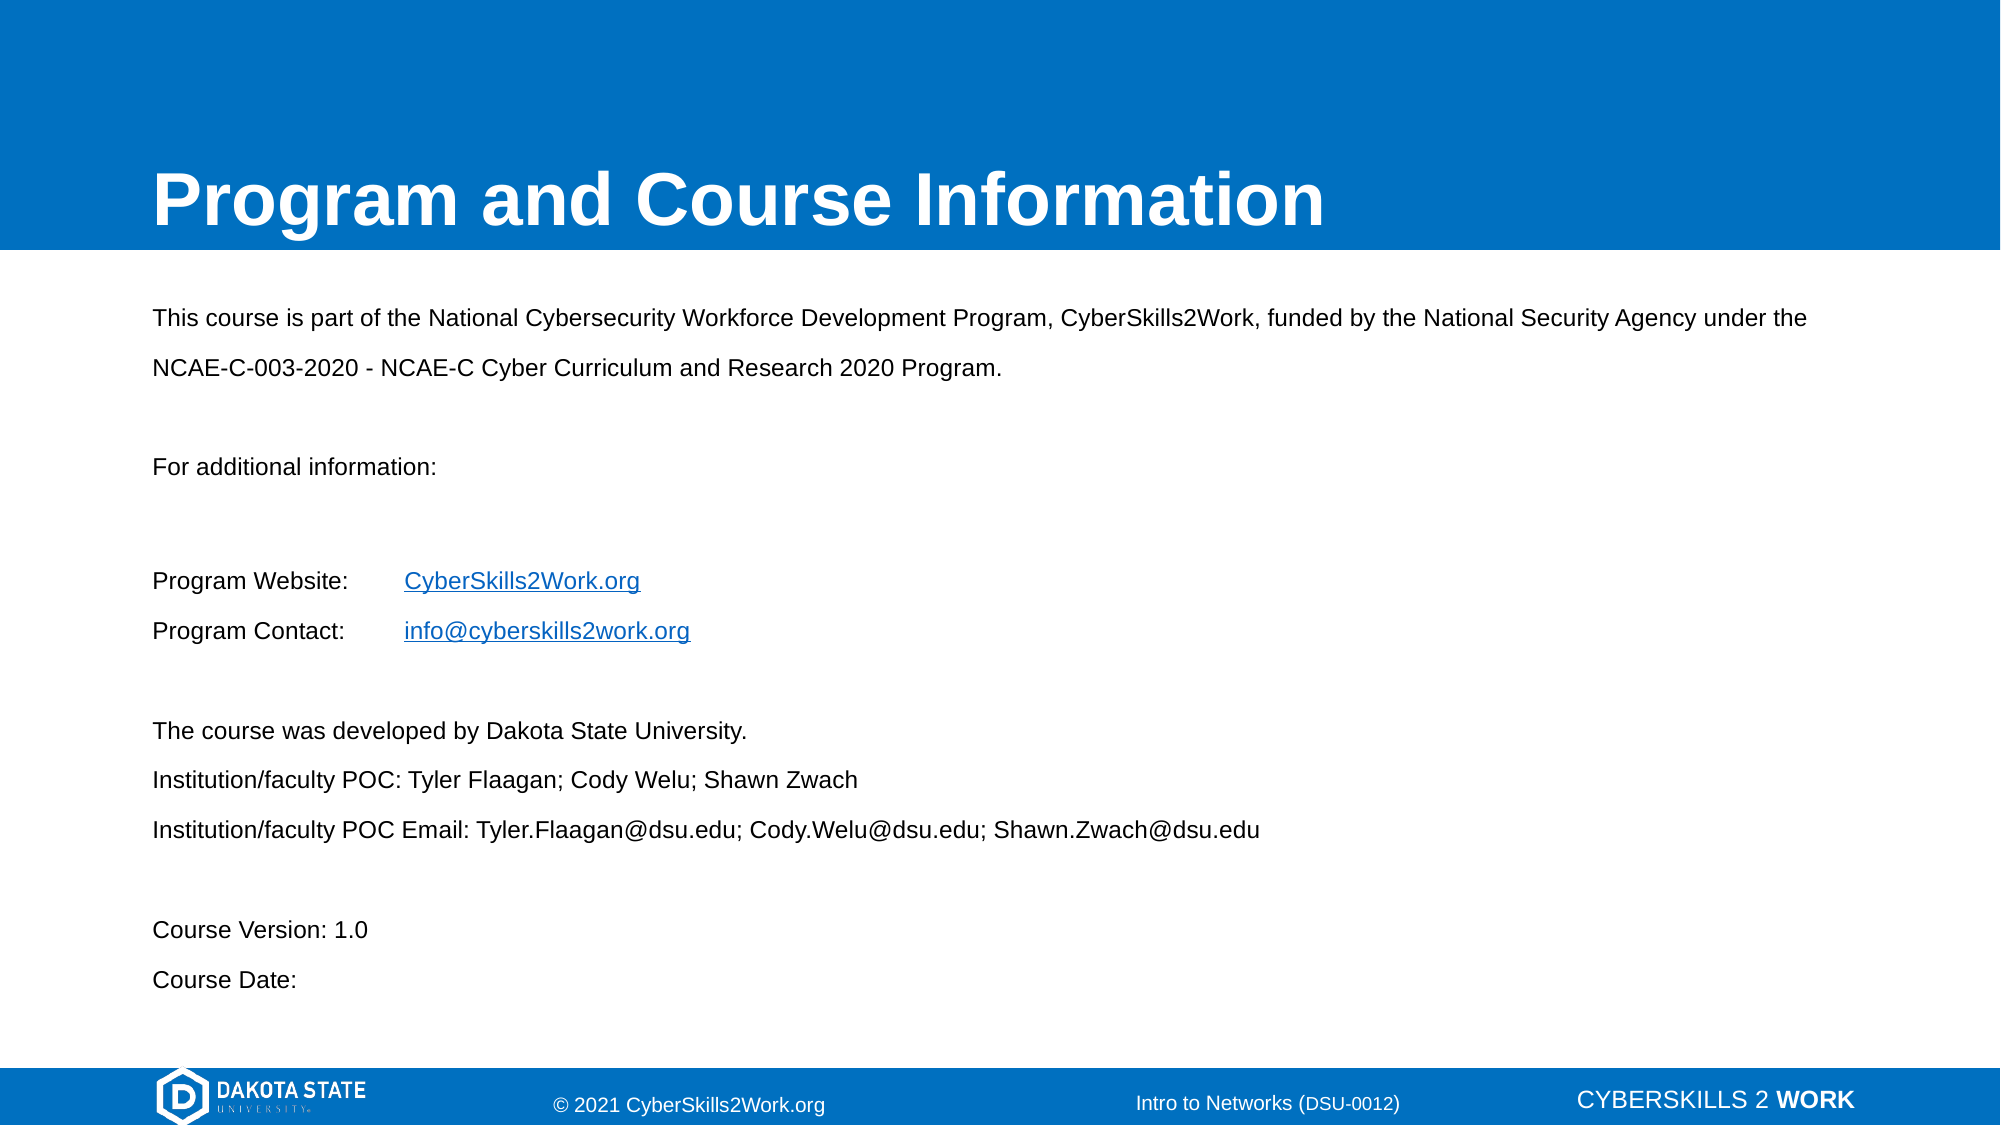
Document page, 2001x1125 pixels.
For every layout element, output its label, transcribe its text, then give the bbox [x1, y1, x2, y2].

list This course is part of the National Cybersecurity Workforce Development Program, CyberSkills2Work, funded by the National Security Agency under the NCAE-C-003-2020 - NCAE-C Cyber Curriculum and Research 2020 Program. For additional information: Program Website: CyberSkills2Work.org Program Contact: info@cyberskills2work.org The course was developed by Dakota State University. Institution/faculty POC: Tyler Flaagan; Cody Welu; Shawn Zwach Institution/faculty POC Email: Tyler.Flaagan@dsu.edu; Cody.Welu@dsu.edu; Shawn.Zwach@dsu.edu Course Version: 1.0 Course Date: [137, 274, 1863, 1014]
title Program and Course Information [137, 59, 1863, 250]
picture [143, 1059, 381, 1125]
